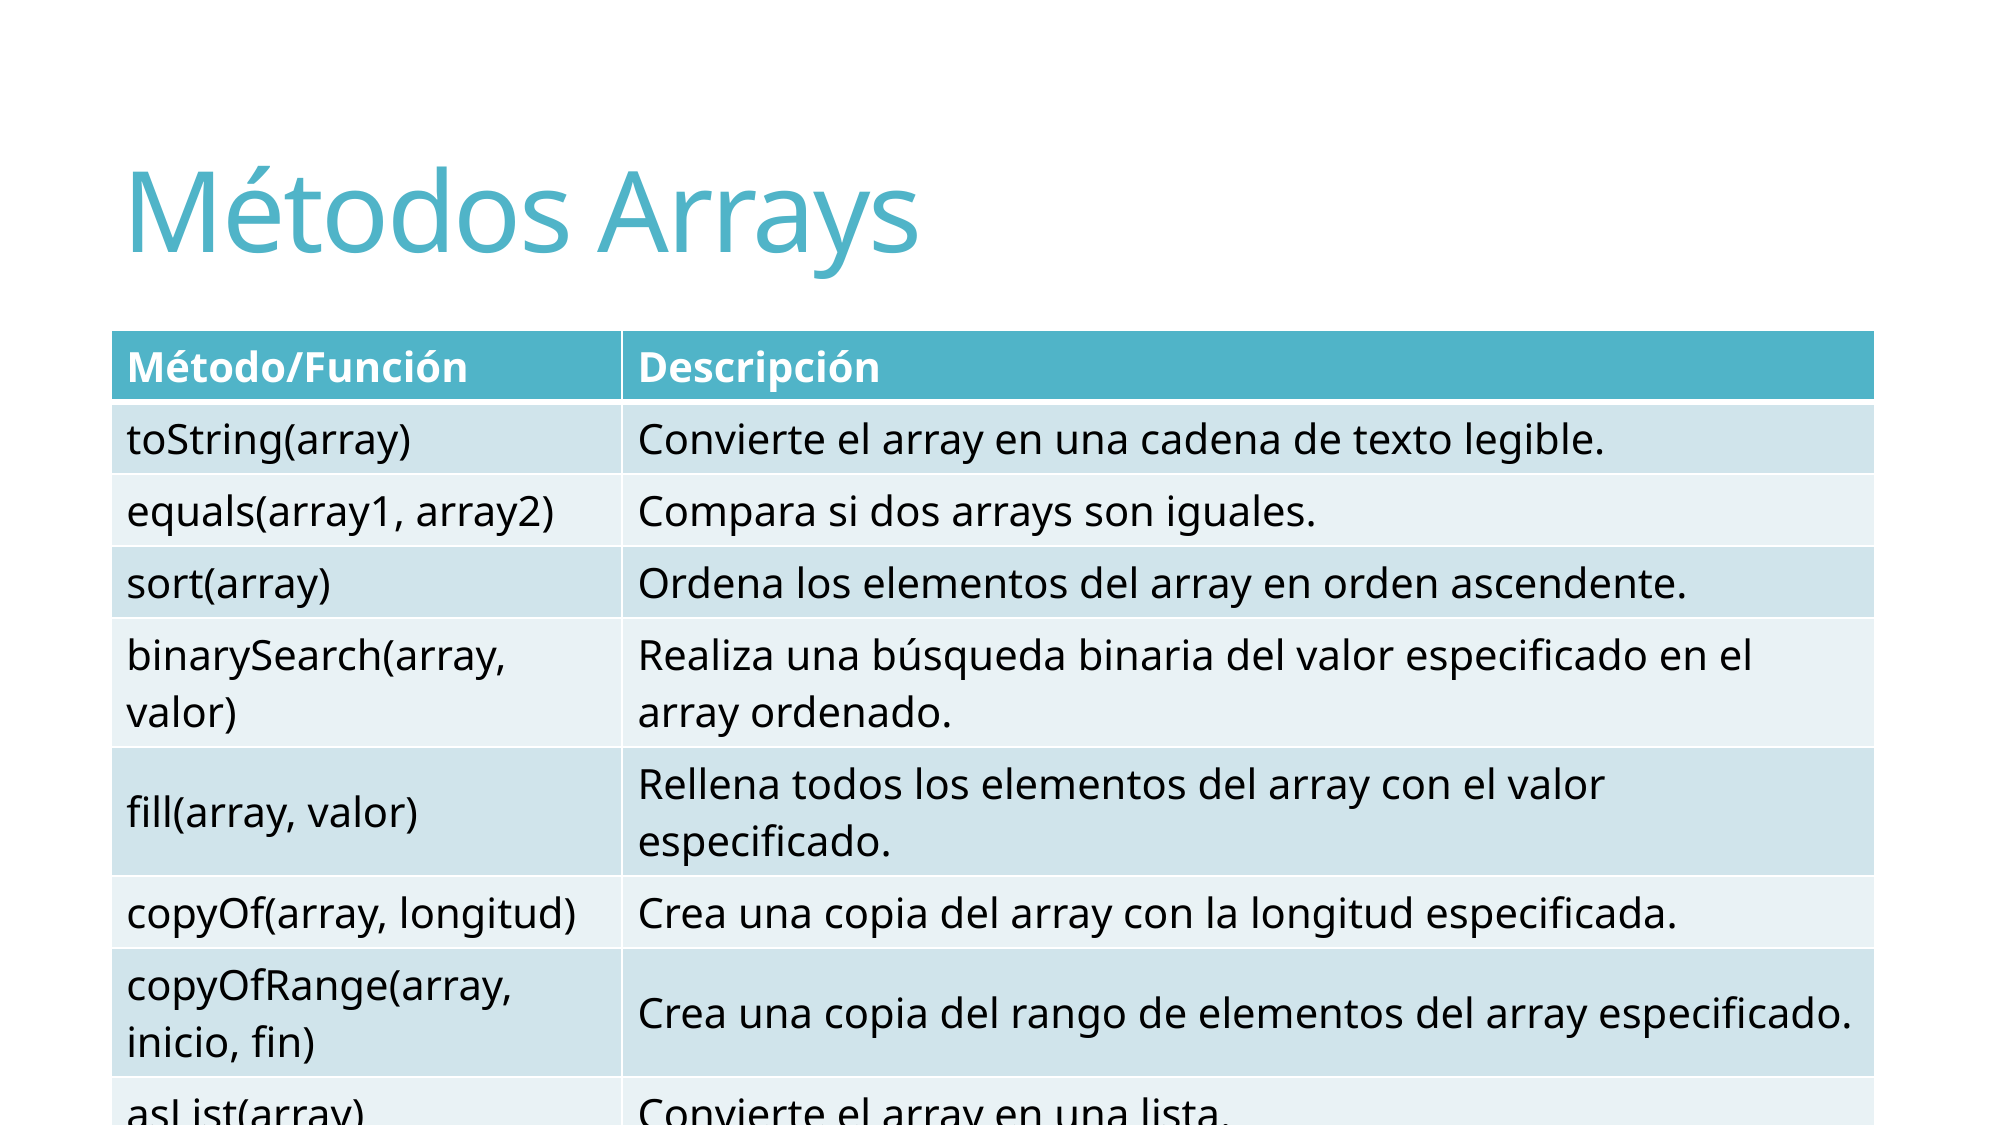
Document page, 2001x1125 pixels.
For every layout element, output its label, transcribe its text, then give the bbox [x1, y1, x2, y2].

title Métodos Arrays [107, 81, 1875, 354]
table_cell asList(array) [112, 1078, 621, 1125]
table_cell Convierte el array en una lista. [623, 1078, 1874, 1125]
table_cell Ordena los elementos del array en orden ascendente. [623, 547, 1874, 617]
table_cell Compara si dos arrays son iguales. [623, 475, 1874, 545]
table_cell Convierte el array en una cadena de texto legible. [623, 405, 1874, 473]
table_cell toString(array) [112, 405, 621, 473]
table_cell Realiza una búsqueda binaria del valor especificado en el array ordenado. [623, 619, 1874, 746]
table_header Método/Función [112, 331, 621, 399]
table_cell copyOf(array, longitud) [112, 877, 621, 947]
table_cell Crea una copia del array con la longitud especificada. [623, 877, 1874, 947]
table_header Descripción [623, 331, 1874, 399]
table_cell Crea una copia del rango de elementos del array especificado. [623, 949, 1874, 1076]
table_cell Rellena todos los elementos del array con el valor especificado. [623, 748, 1874, 875]
table_cell binarySearch(array, valor) [112, 619, 621, 746]
table_cell fill(array, valor) [112, 748, 621, 875]
table_cell sort(array) [112, 547, 621, 617]
table_cell equals(array1, array2) [112, 475, 621, 545]
table_cell copyOfRange(array, inicio, fin) [112, 949, 621, 1076]
